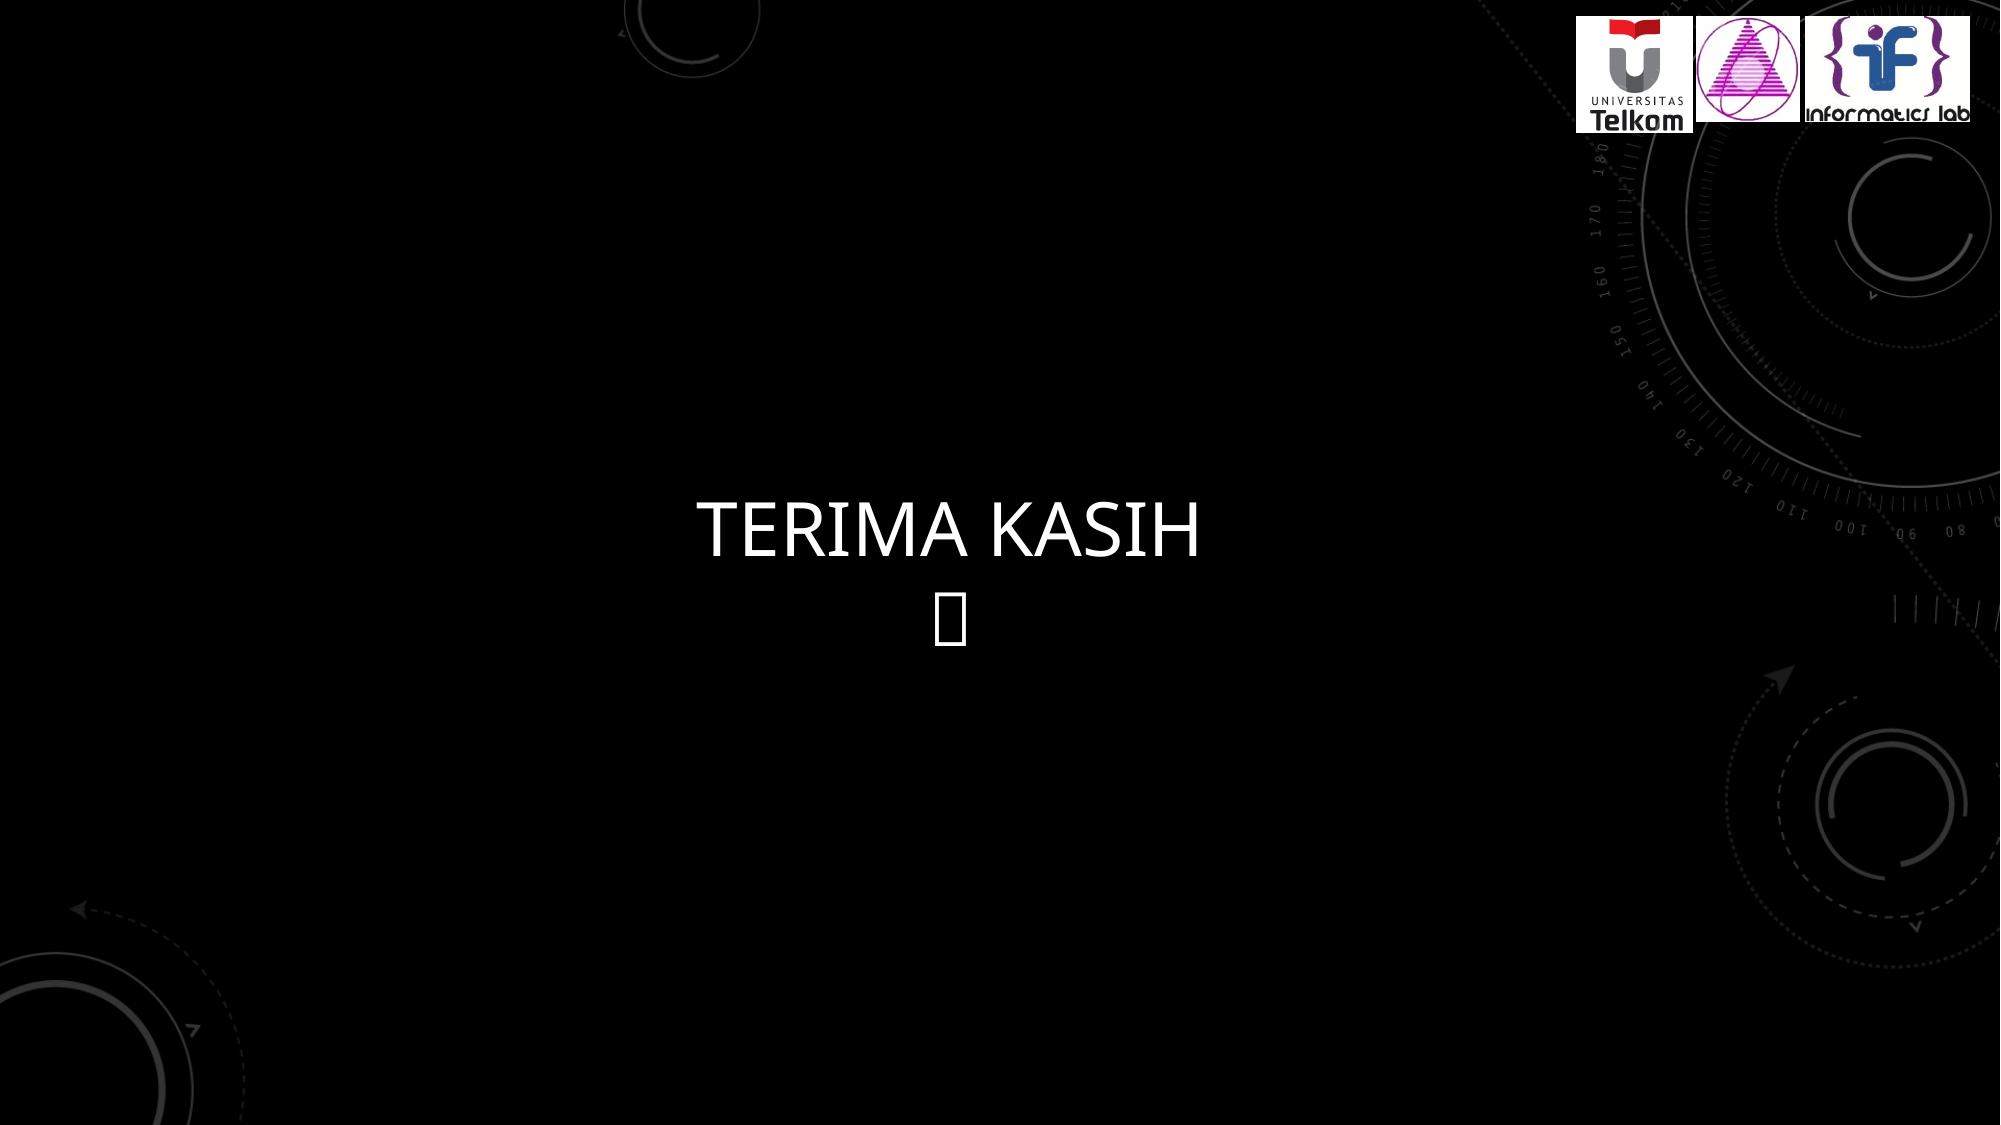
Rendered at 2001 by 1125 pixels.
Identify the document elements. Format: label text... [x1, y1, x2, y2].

picture [0, 0, 2000, 1125]
title Terima kasih  [120, 452, 1782, 692]
